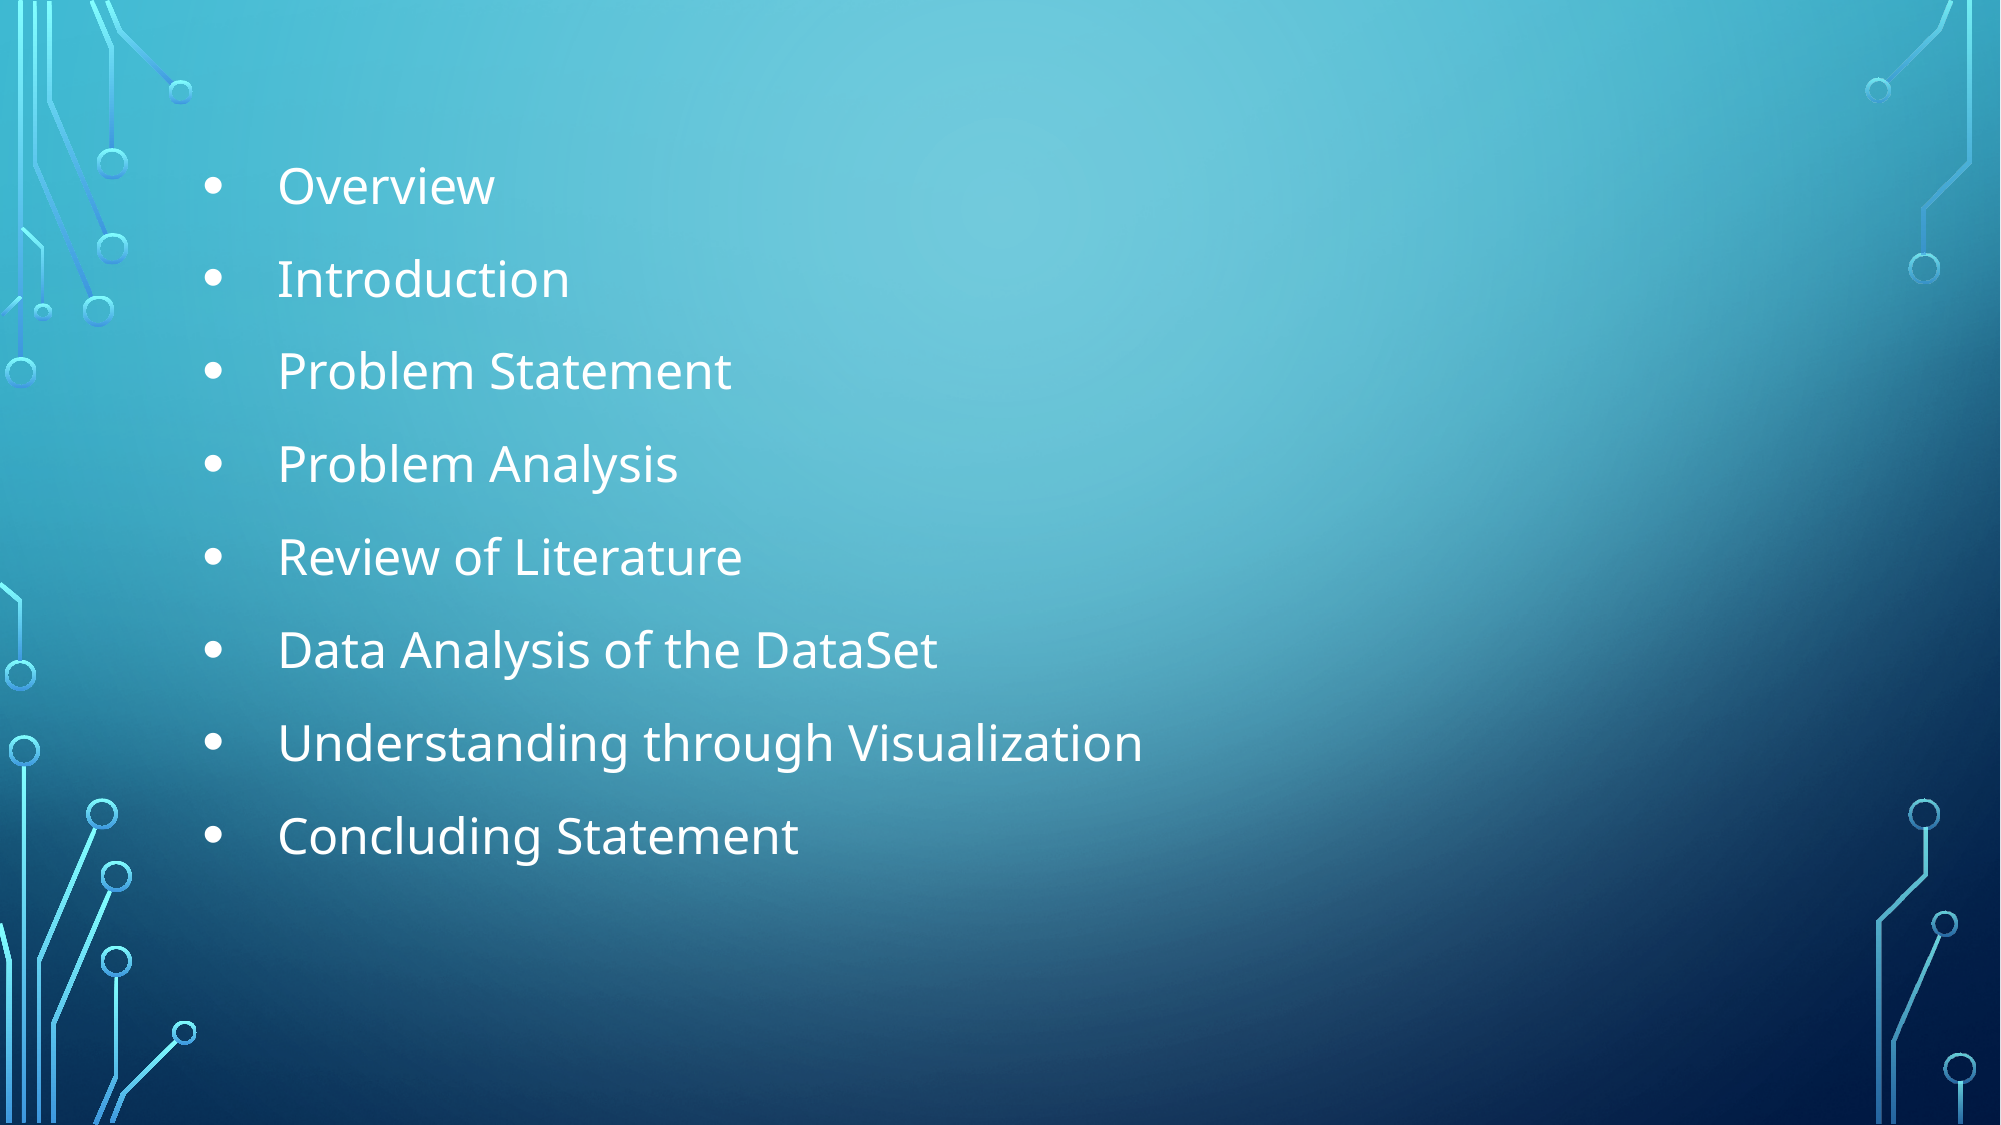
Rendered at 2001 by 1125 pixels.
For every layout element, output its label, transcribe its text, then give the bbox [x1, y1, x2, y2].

list Overview Introduction Problem Statement Problem Analysis Review of Literature Data Analysis of the DataSet Understanding through Visualization Concluding Statement [187, 134, 1813, 950]
